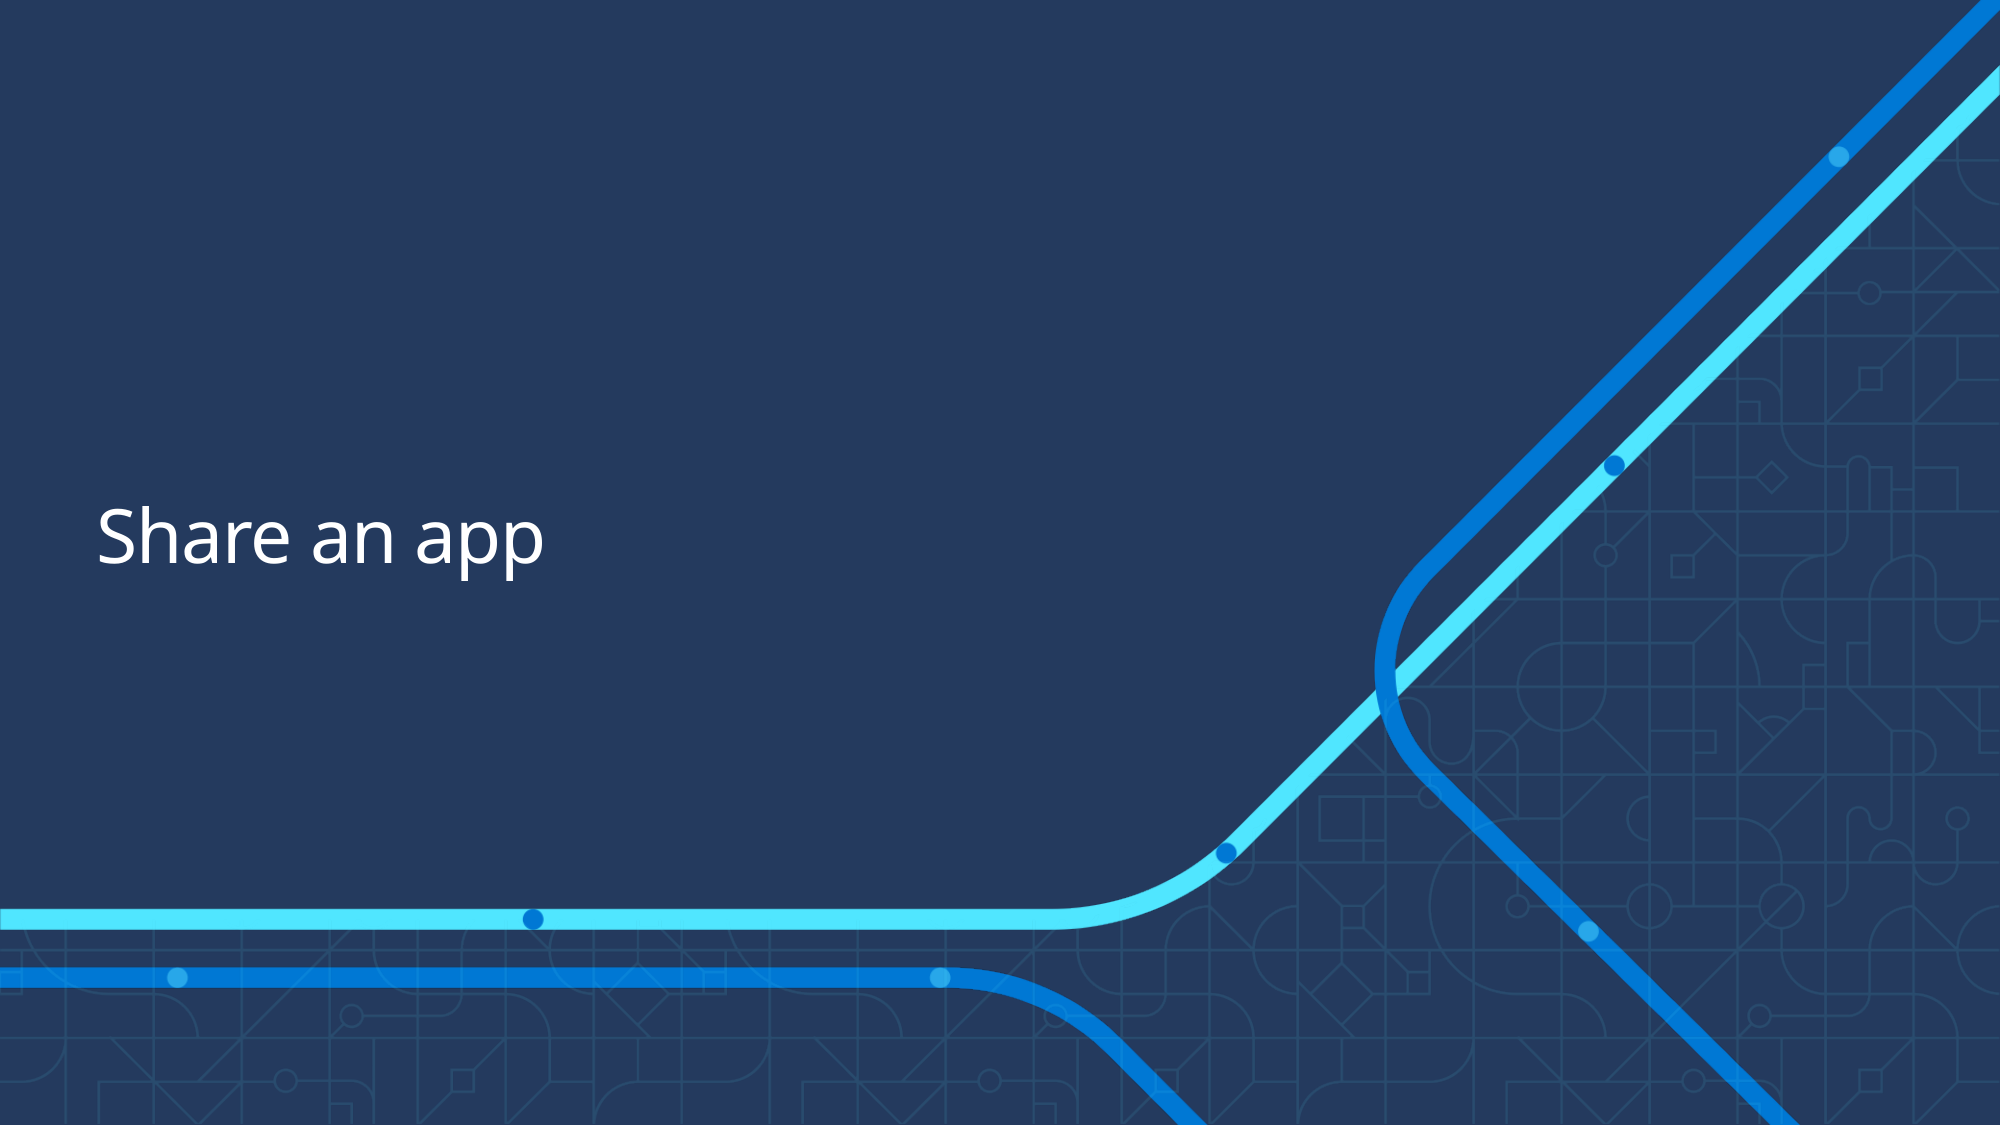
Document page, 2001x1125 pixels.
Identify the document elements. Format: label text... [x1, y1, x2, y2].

title Share an app [96, 391, 1225, 580]
picture [0, 0, 2000, 1125]
